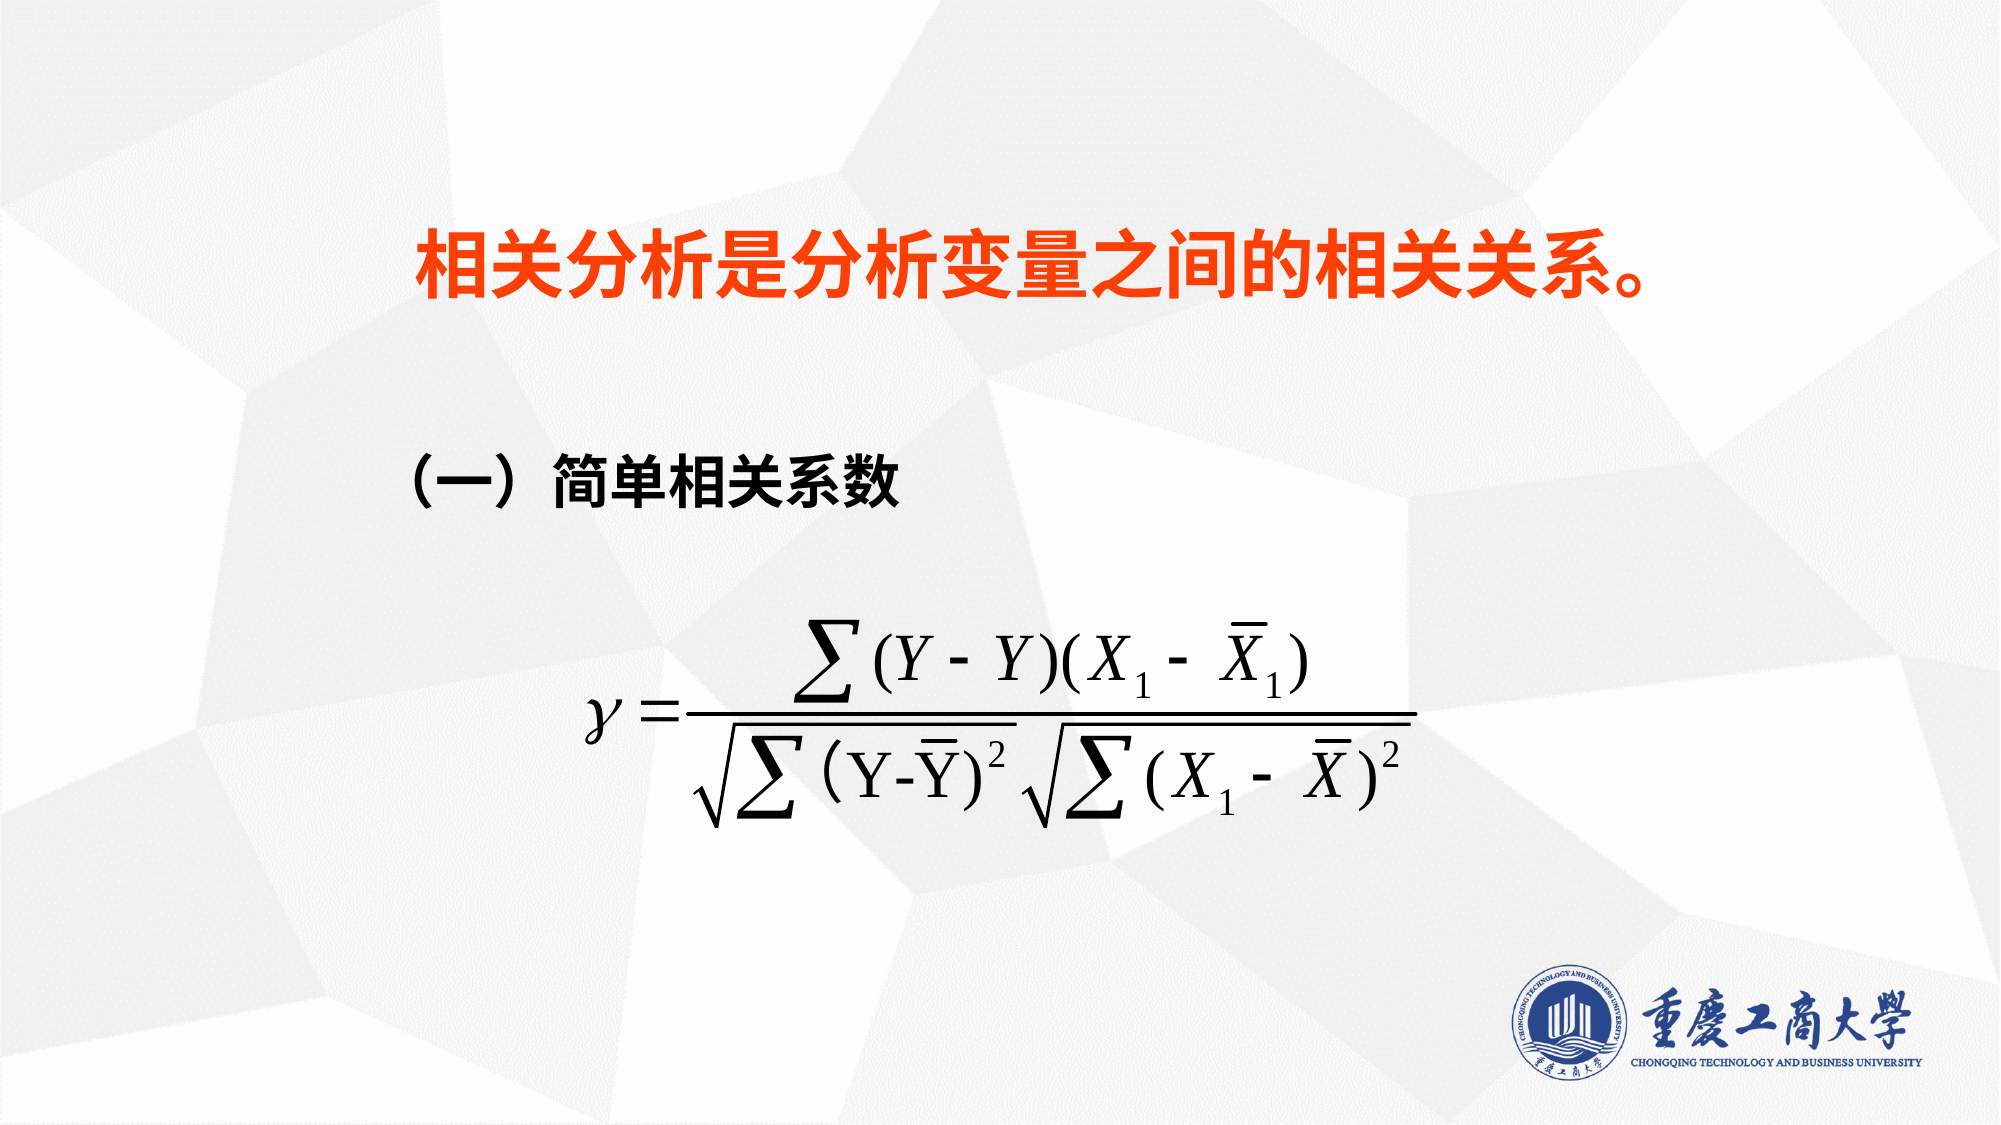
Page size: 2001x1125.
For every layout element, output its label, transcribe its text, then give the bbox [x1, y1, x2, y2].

text_box 相关分析是分析变量之间的相关关系。 [287, 187, 1788, 315]
text_box （一）简单相关系数 [249, 420, 1750, 523]
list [573, 606, 1427, 840]
picture [0, 0, 2001, 1125]
